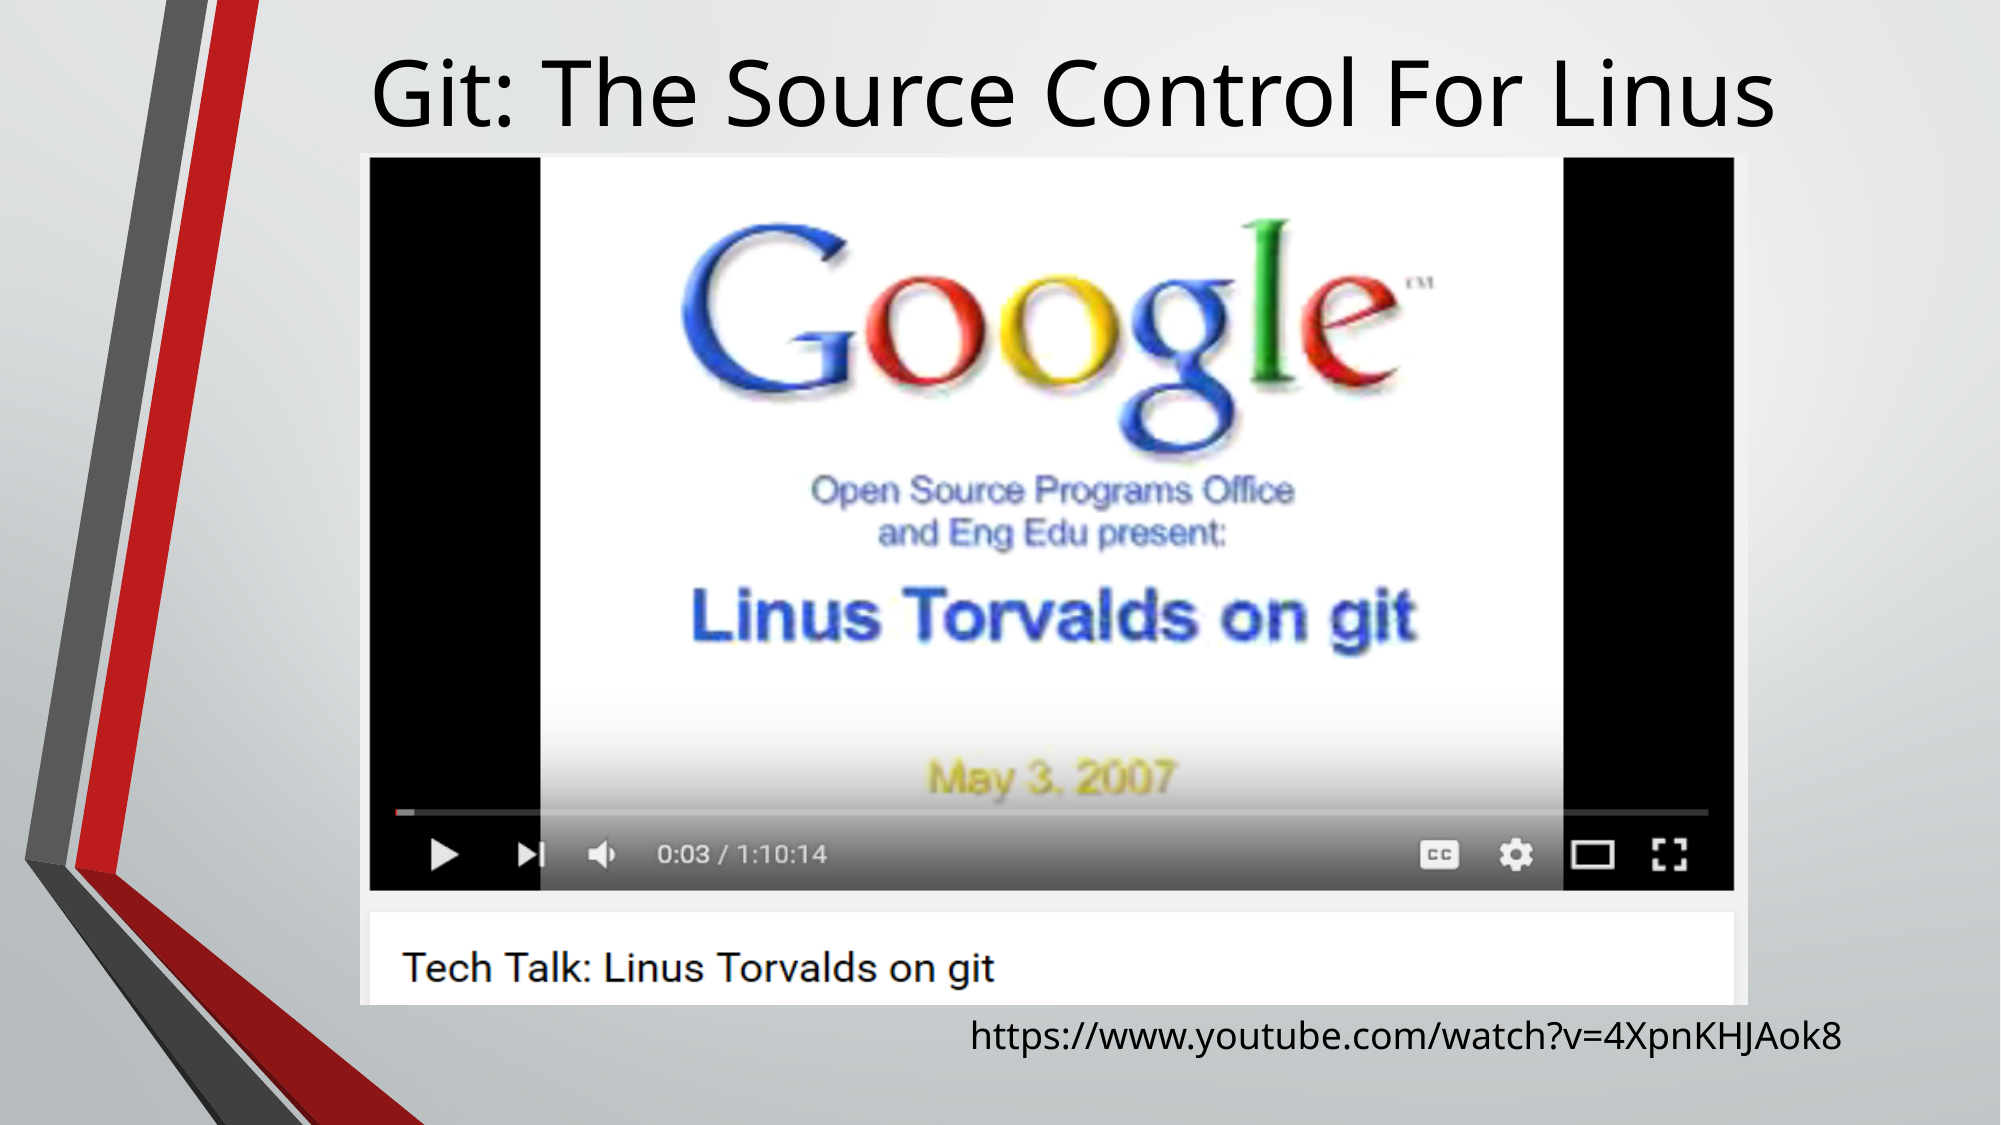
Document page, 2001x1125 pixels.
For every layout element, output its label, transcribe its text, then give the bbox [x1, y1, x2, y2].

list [360, 153, 1748, 1006]
text_box https://www.youtube.com/watch?v=4XpnKHJAok8 [954, 1004, 1960, 1065]
title Git: The Source Control For Linus [252, 12, 1896, 169]
